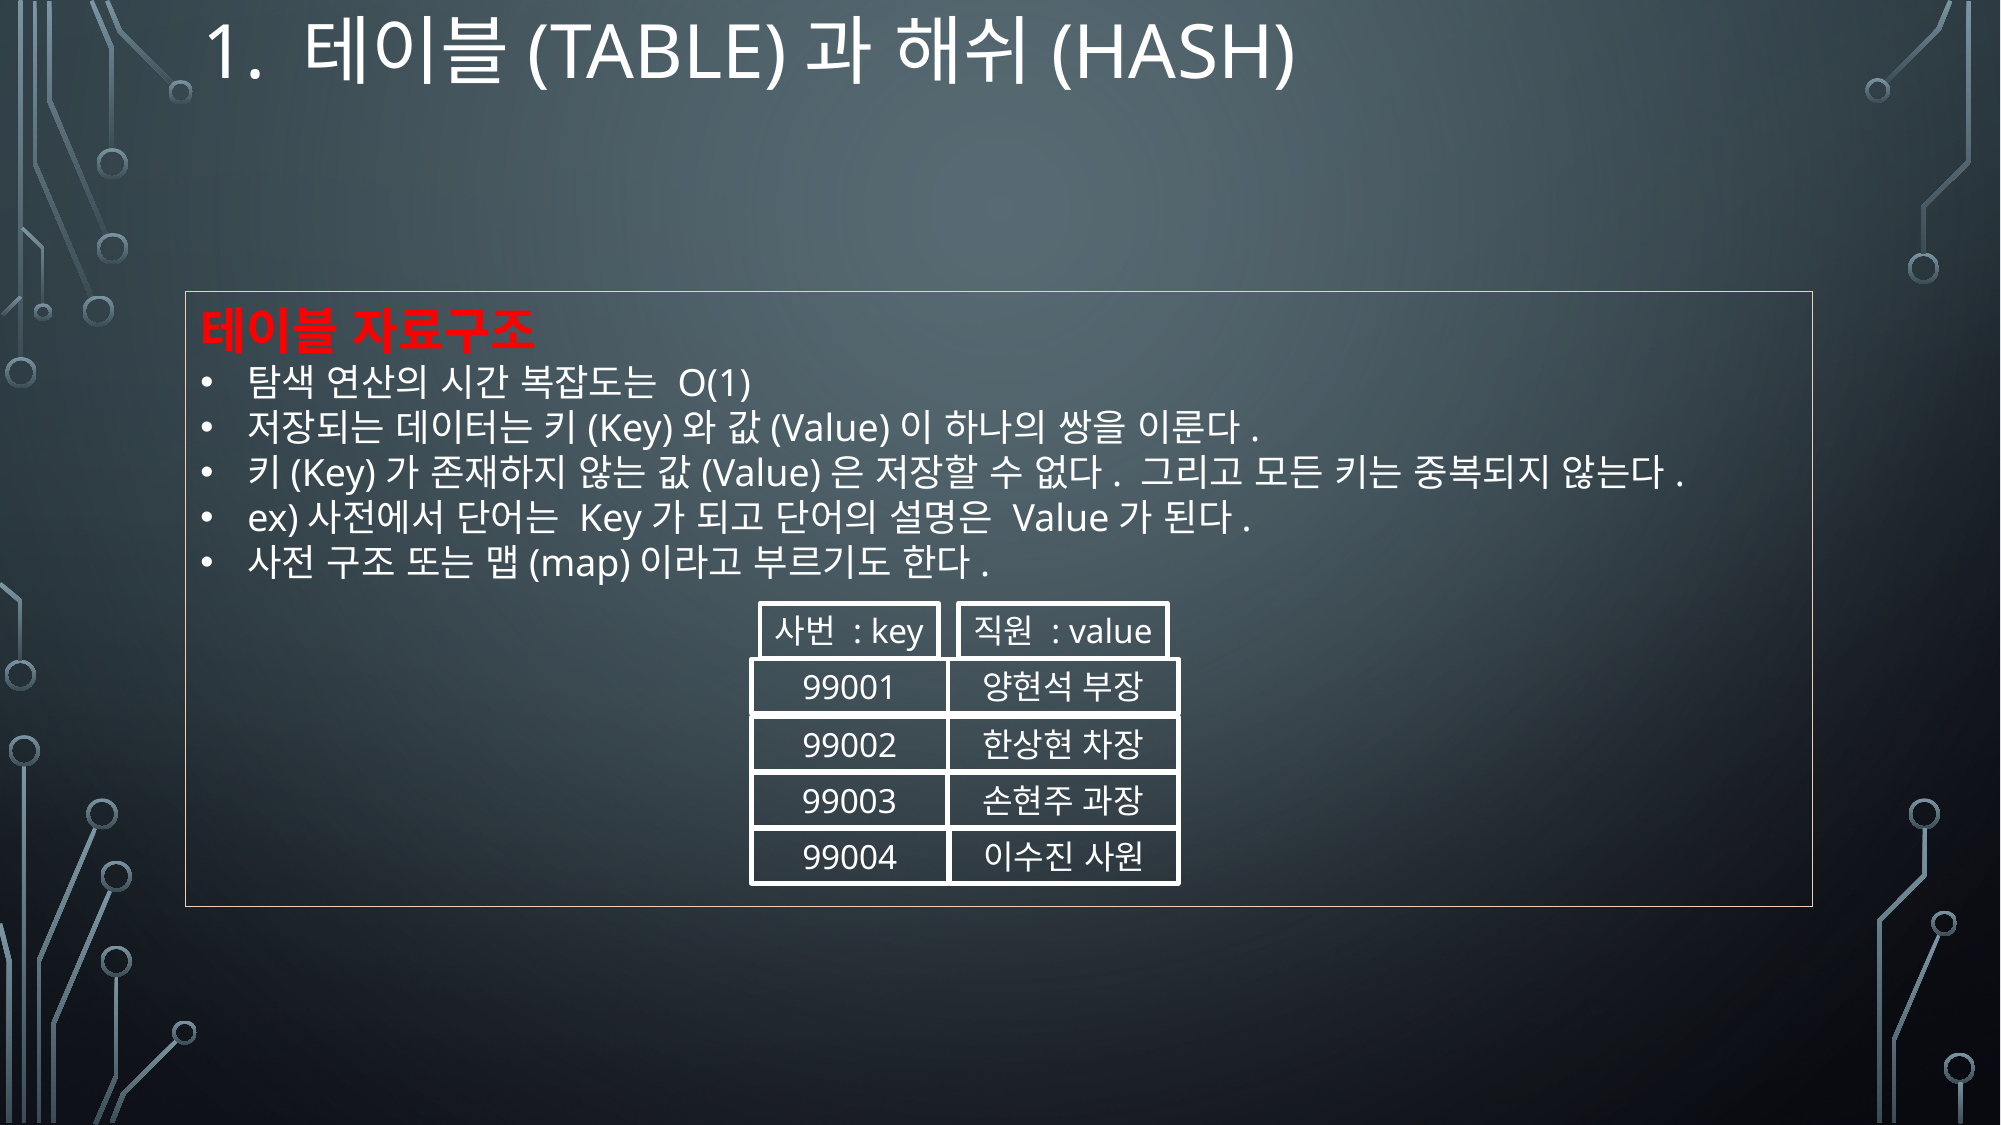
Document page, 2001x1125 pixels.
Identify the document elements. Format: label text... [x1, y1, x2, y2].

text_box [751, 603, 1179, 885]
title 1. 테이블(Table)과 해쉬(Hash) [187, 0, 1813, 110]
text_box 테이블 자료구조 탐색 연산의 시간 복잡도는 O(1) 저장되는 데이터는 키(Key)와 값(Value)이 하나의 쌍을 이룬다. 키(Key)가 존재하지 않는 값(Value)은 저장할 수 없다. 그리고 모든 키는 중복되지 않는다. ex)사전에서 단어는 Key가 되고 단어의 설명은 Value가 된다. 사전 구조 또는 맵(map)이라고 부르기도 한다. [185, 291, 1813, 907]
